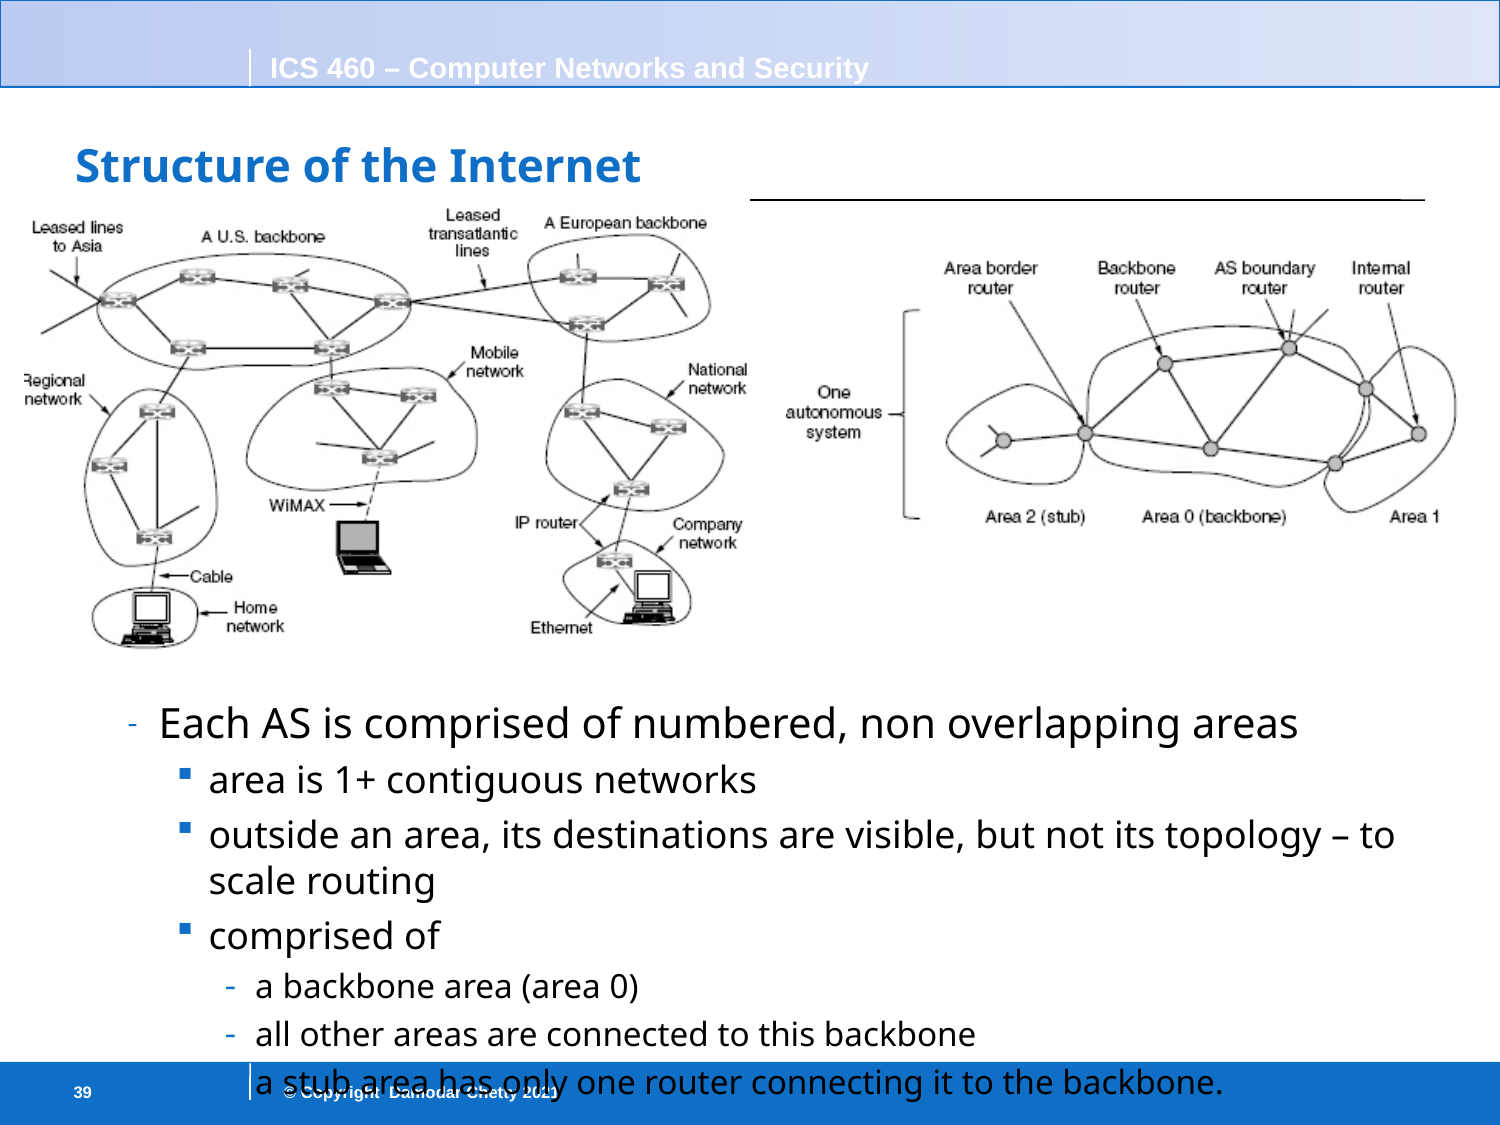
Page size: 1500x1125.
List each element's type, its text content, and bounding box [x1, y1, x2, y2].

picture [24, 198, 751, 658]
picture [786, 258, 1461, 538]
title Structure of the Internet [74, 90, 1426, 200]
list Each AS is comprised of numbered, non overlapping areas area is 1+ contiguous networks outside an area, its destinations are visible, but not its topology – to scale routing comprised of a backbone area (area 0) all other areas are connected to this backbone a stub area has only one router connecting it to the backbone. [73, 685, 1500, 1027]
slide_number 39 [49, 1070, 251, 1125]
